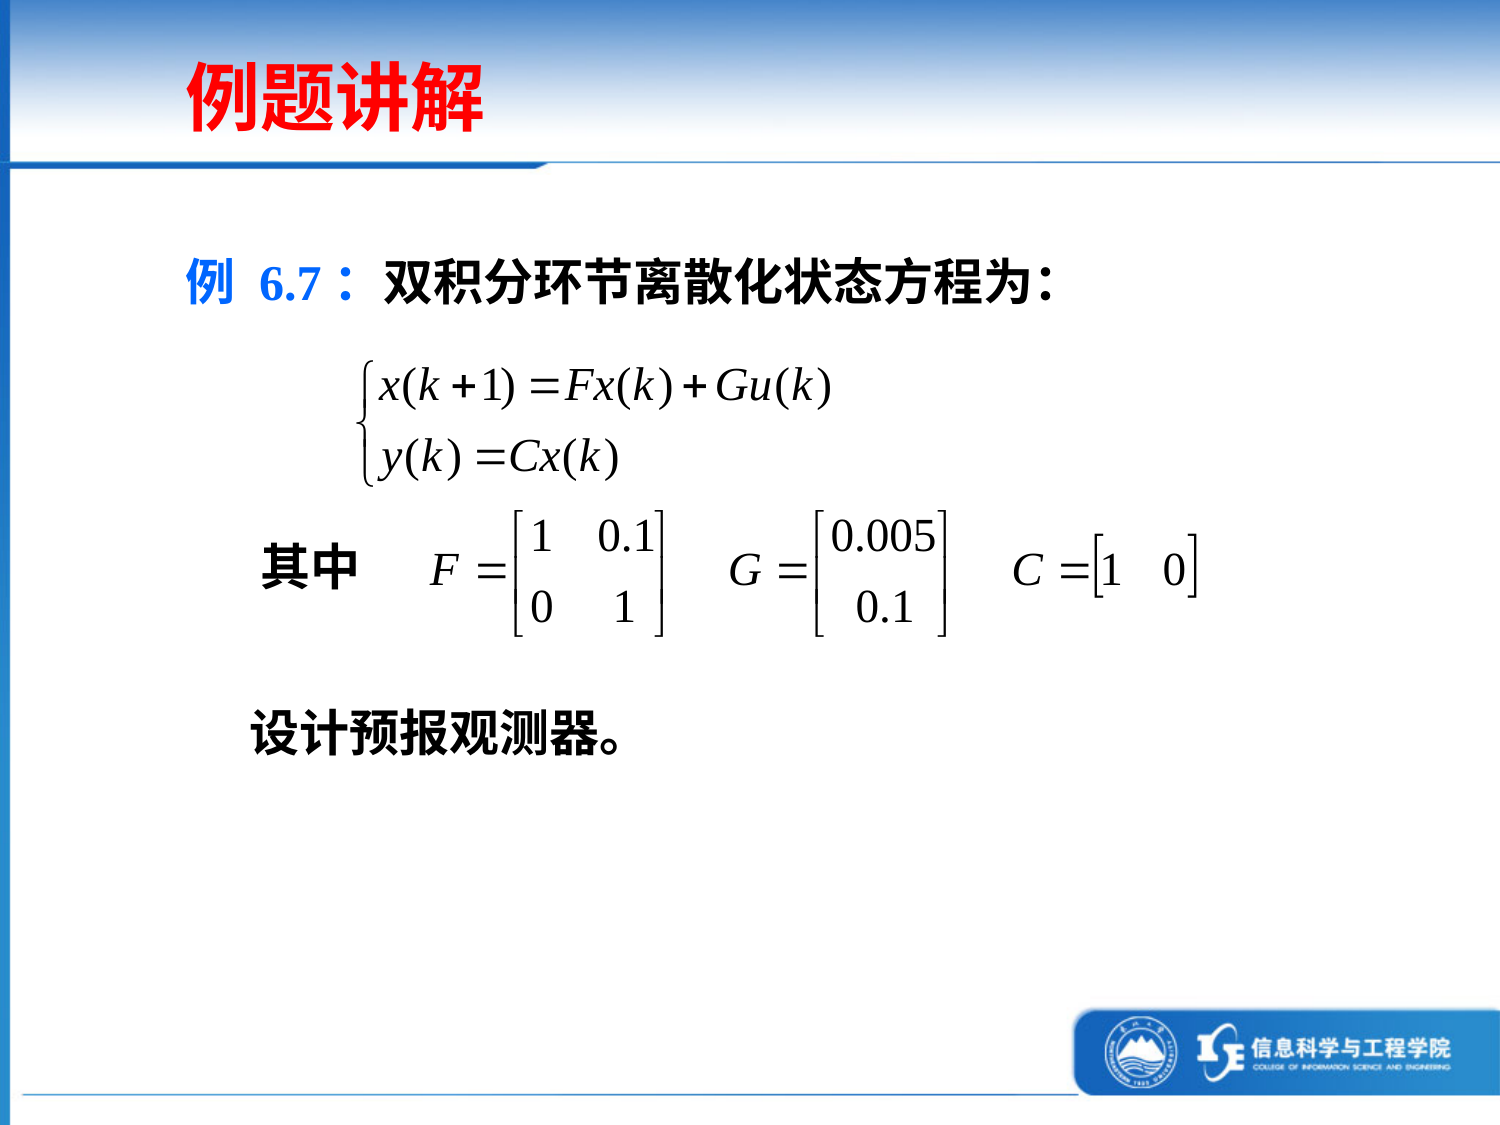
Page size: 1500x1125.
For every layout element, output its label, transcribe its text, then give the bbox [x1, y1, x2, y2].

text_box 设计预报观测器。 [234, 693, 850, 769]
text_box 其中 [246, 527, 415, 603]
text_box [345, 352, 842, 495]
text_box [420, 502, 1205, 646]
text_box 例 6.7：双积分环节离散化状态方程为： [171, 243, 1246, 319]
text_box 例题讲解 [171, 42, 809, 148]
picture [0, 0, 1500, 1125]
